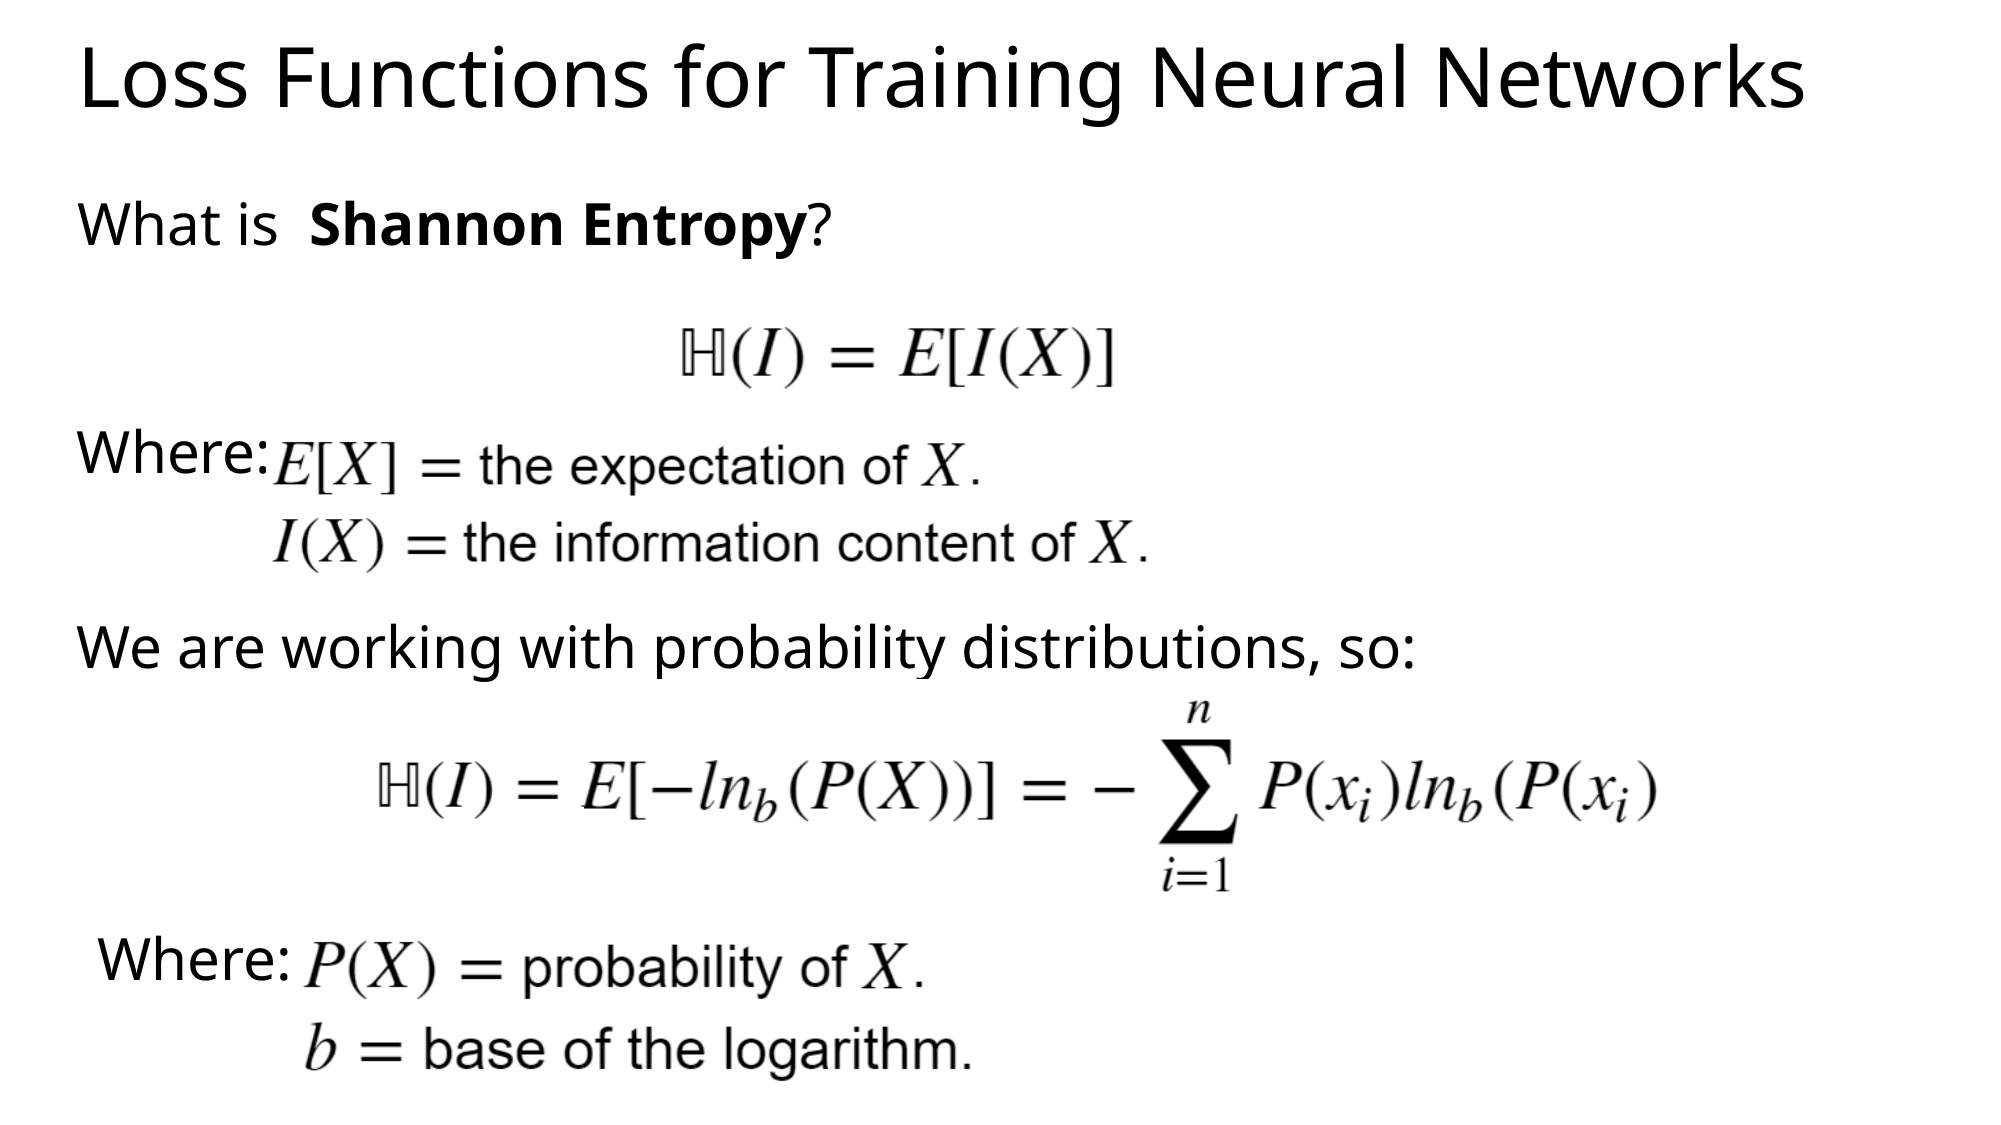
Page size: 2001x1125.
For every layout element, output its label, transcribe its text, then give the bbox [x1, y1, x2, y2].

picture [266, 426, 1163, 584]
picture [663, 309, 1124, 409]
list What is Shannon Entropy? [62, 179, 1953, 284]
text_box We are working with probability distributions, so: [62, 602, 1576, 707]
text_box Where: [82, 914, 357, 1019]
text_box Where: [62, 407, 337, 512]
picture [290, 925, 1001, 1089]
picture [356, 679, 1678, 915]
title Loss Functions for Training Neural Networks [62, 36, 1953, 179]
